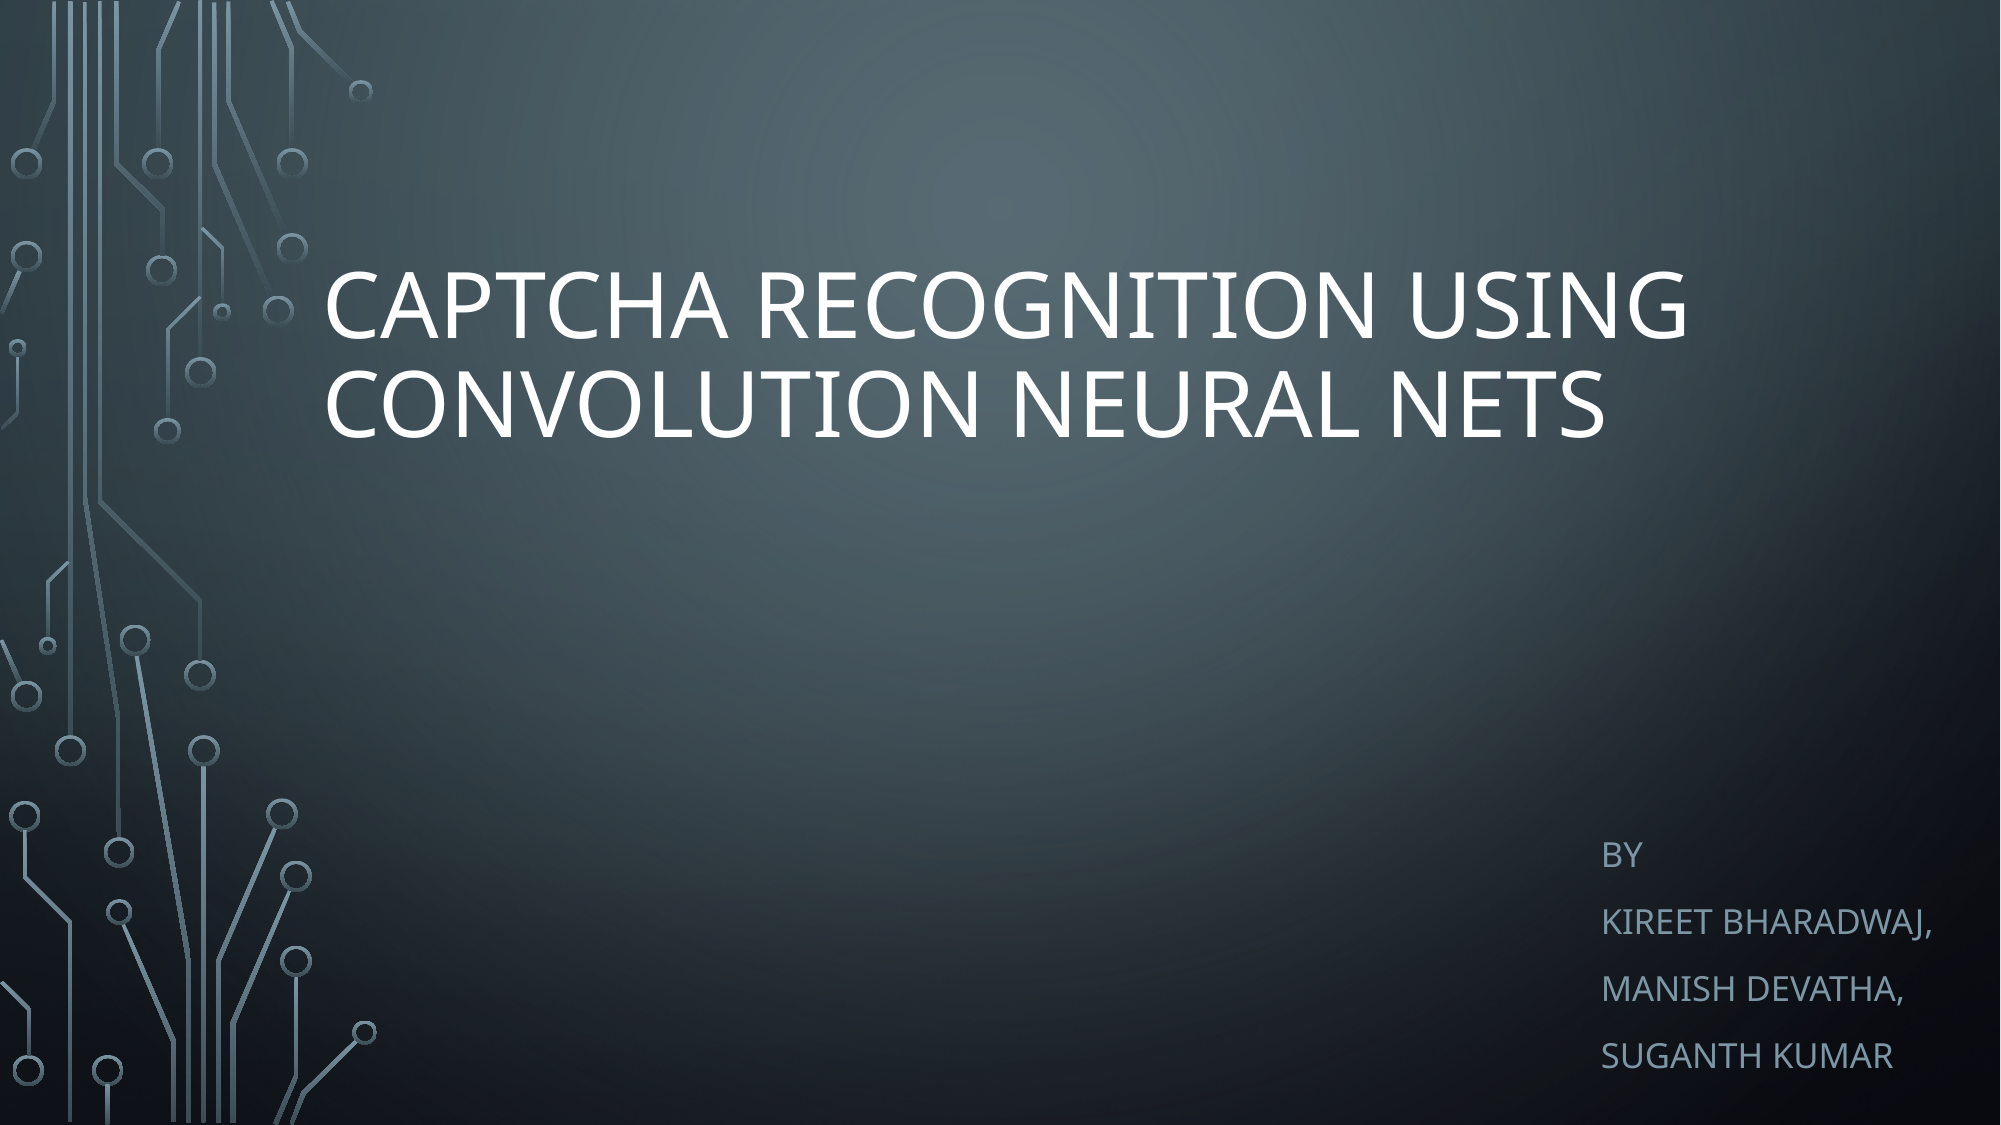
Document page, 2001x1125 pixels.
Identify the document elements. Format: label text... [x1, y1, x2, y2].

title CAPTCHA recognition using convolution neural nets [307, 184, 1750, 576]
subtitle By Kireet Bharadwaj, Manish Devatha, Suganth Kumar [1585, 817, 1955, 1089]
